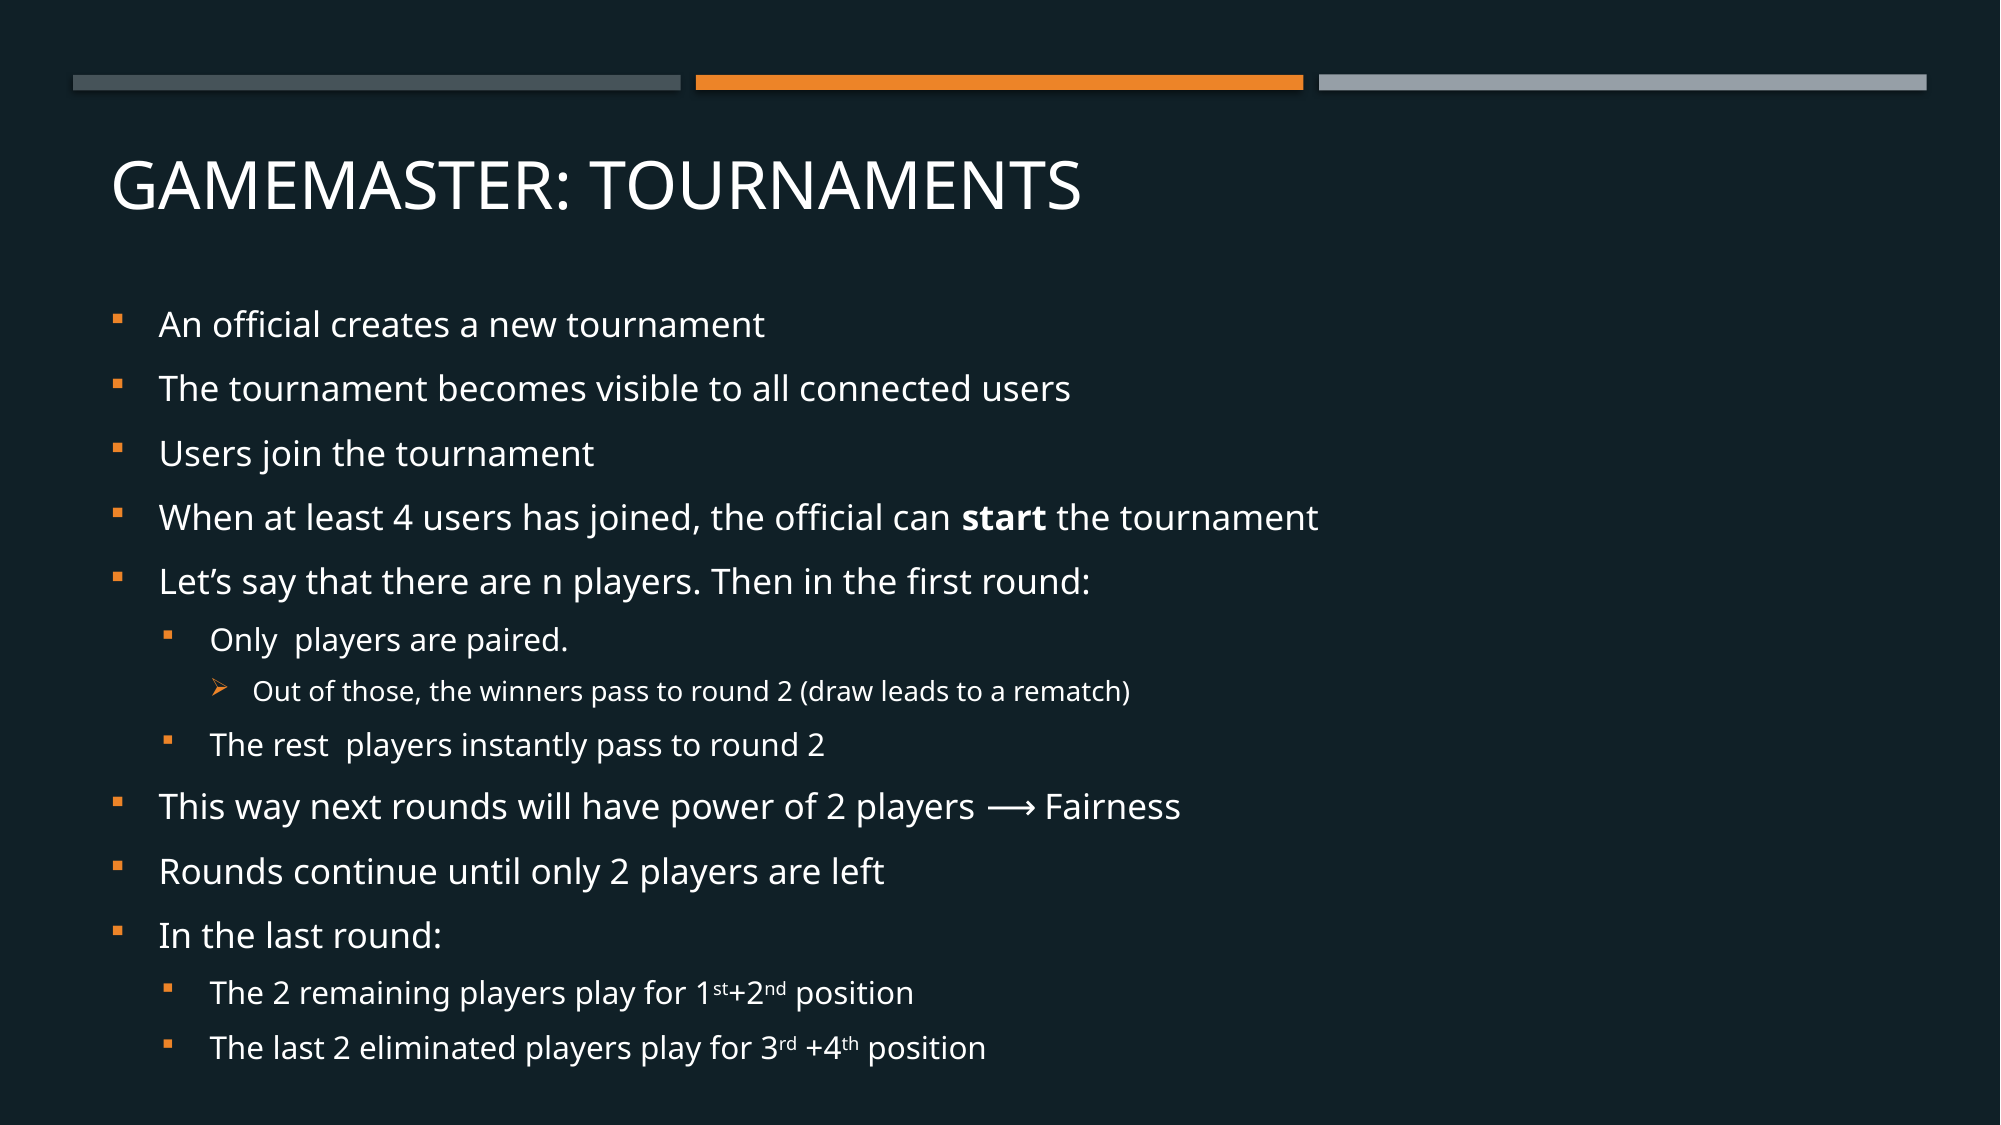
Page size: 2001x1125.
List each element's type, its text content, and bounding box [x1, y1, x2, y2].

title Gamemaster: tournaments [95, 115, 1905, 311]
